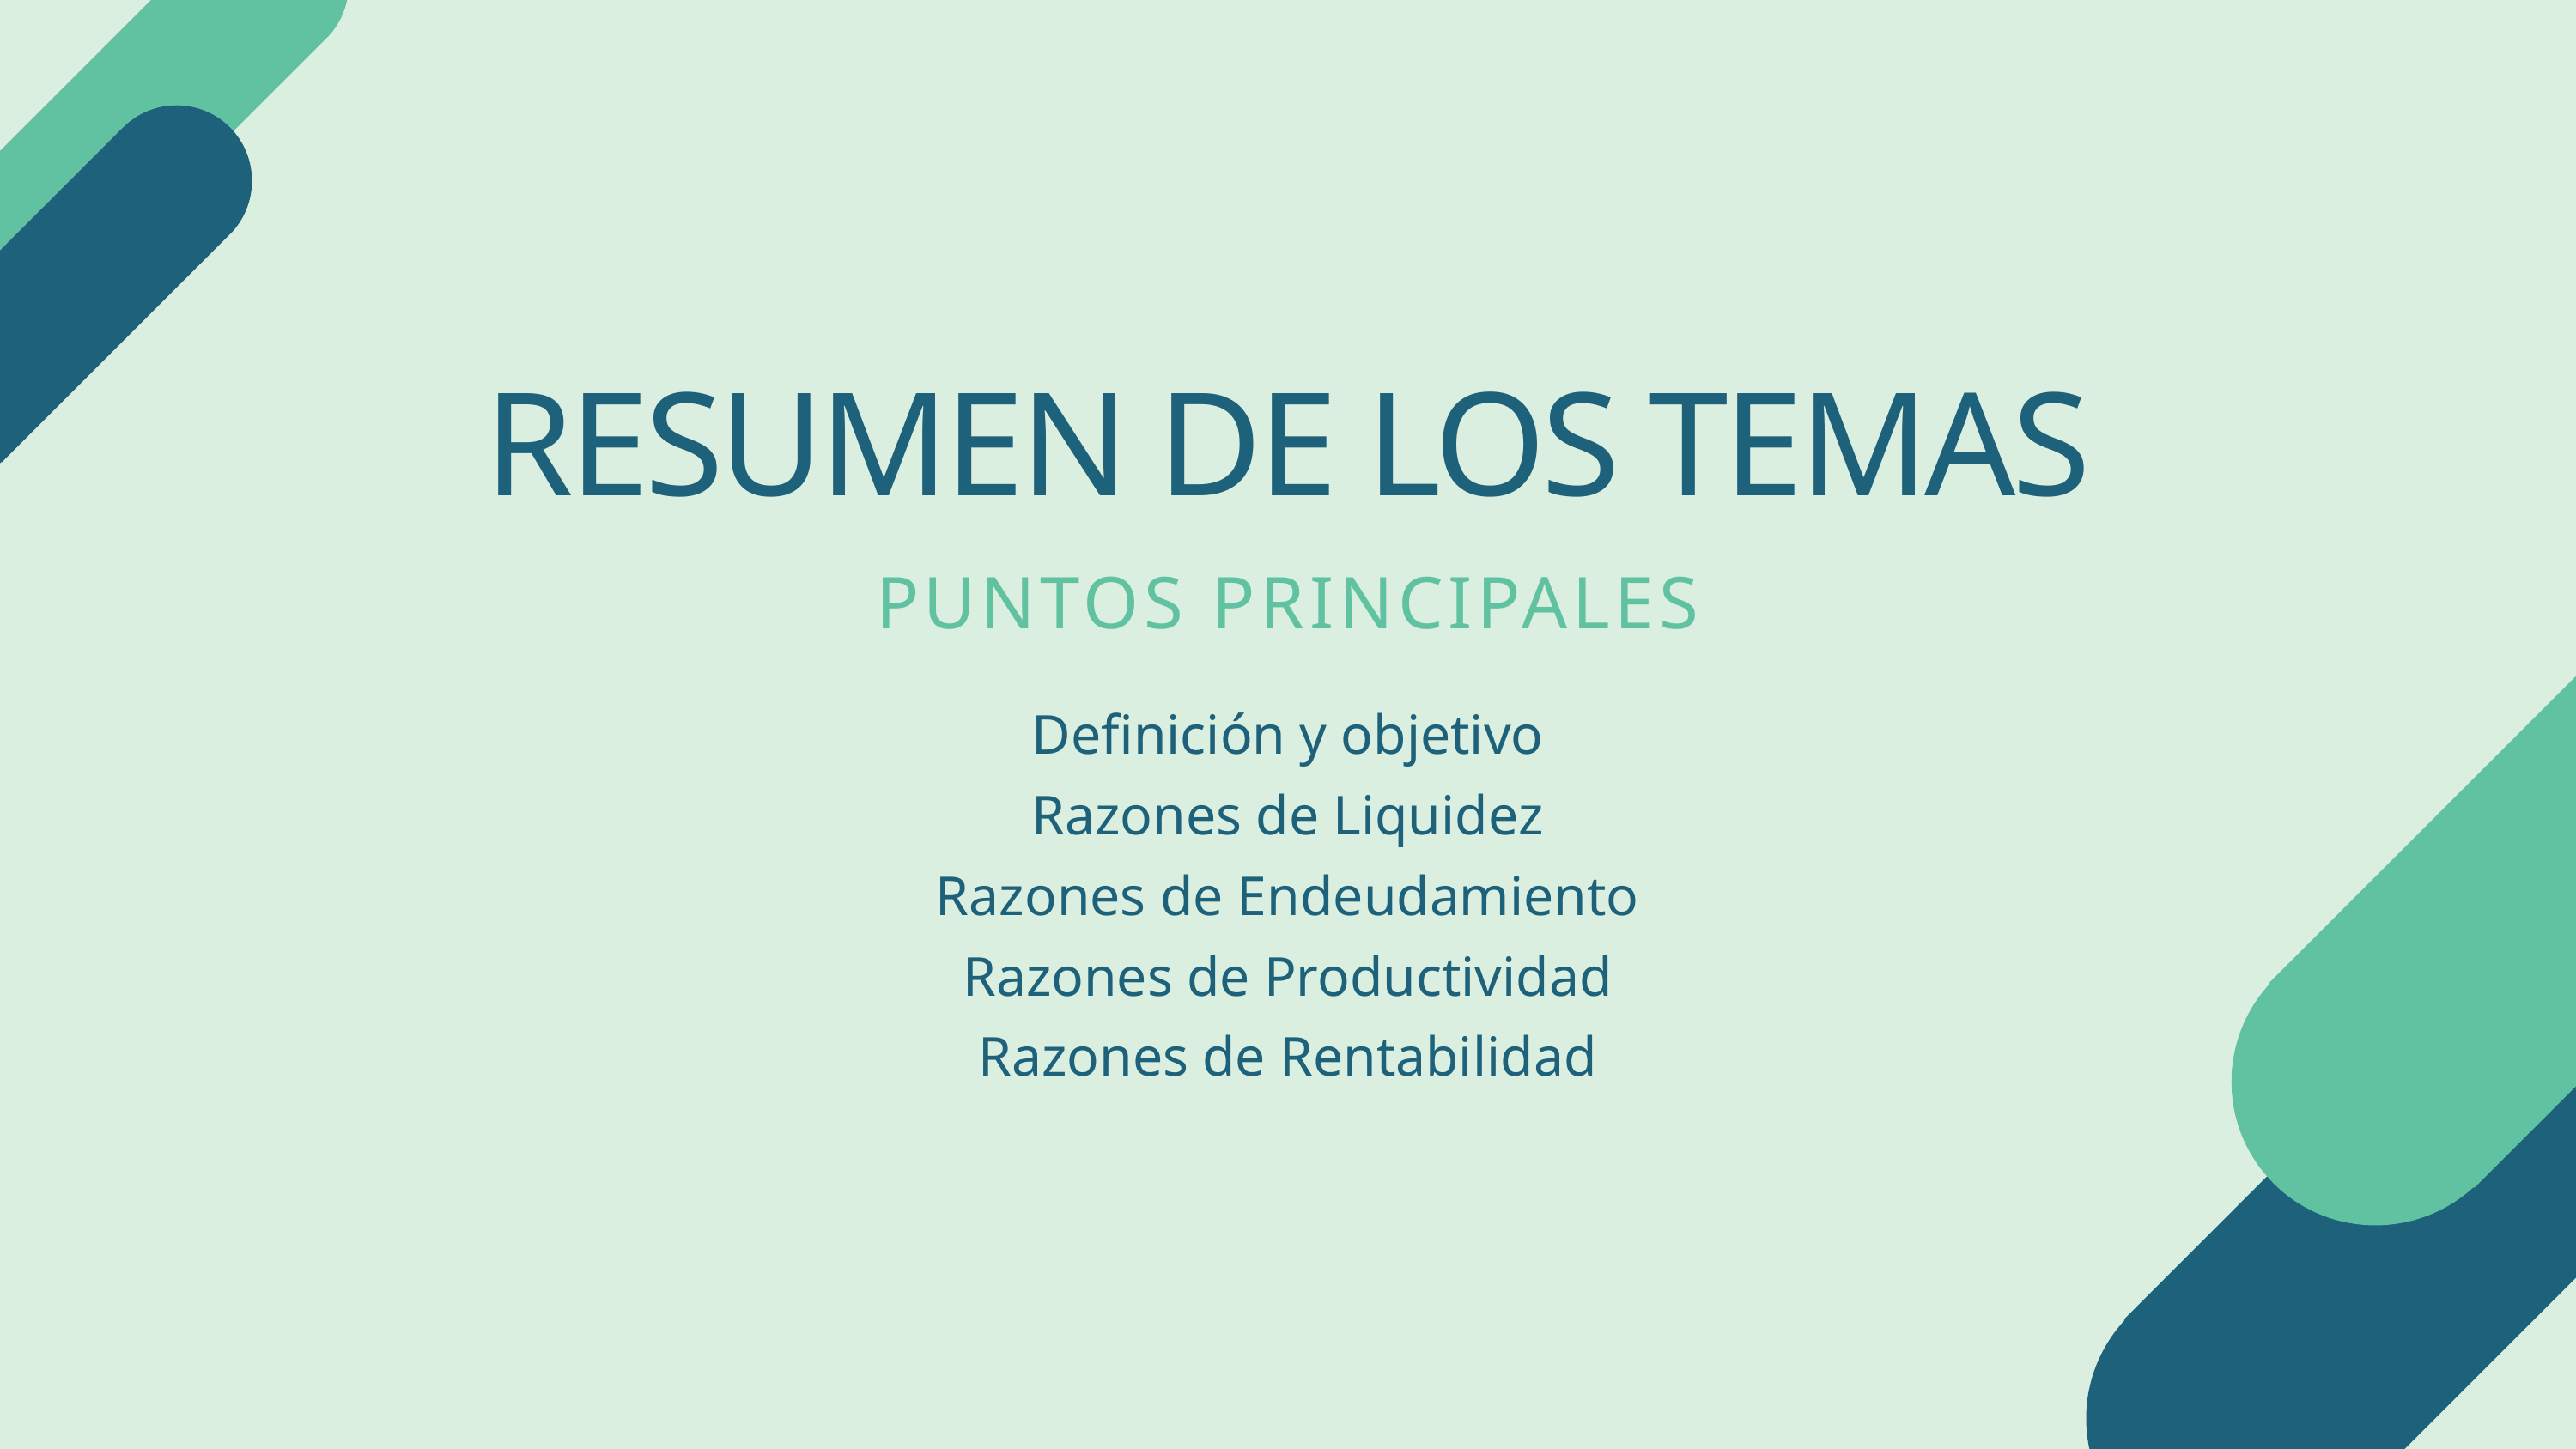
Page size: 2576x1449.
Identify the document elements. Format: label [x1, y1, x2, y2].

text_box [2002, 543, 2576, 1449]
text_box [388, 360, 2188, 1081]
text_box [0, 0, 390, 526]
